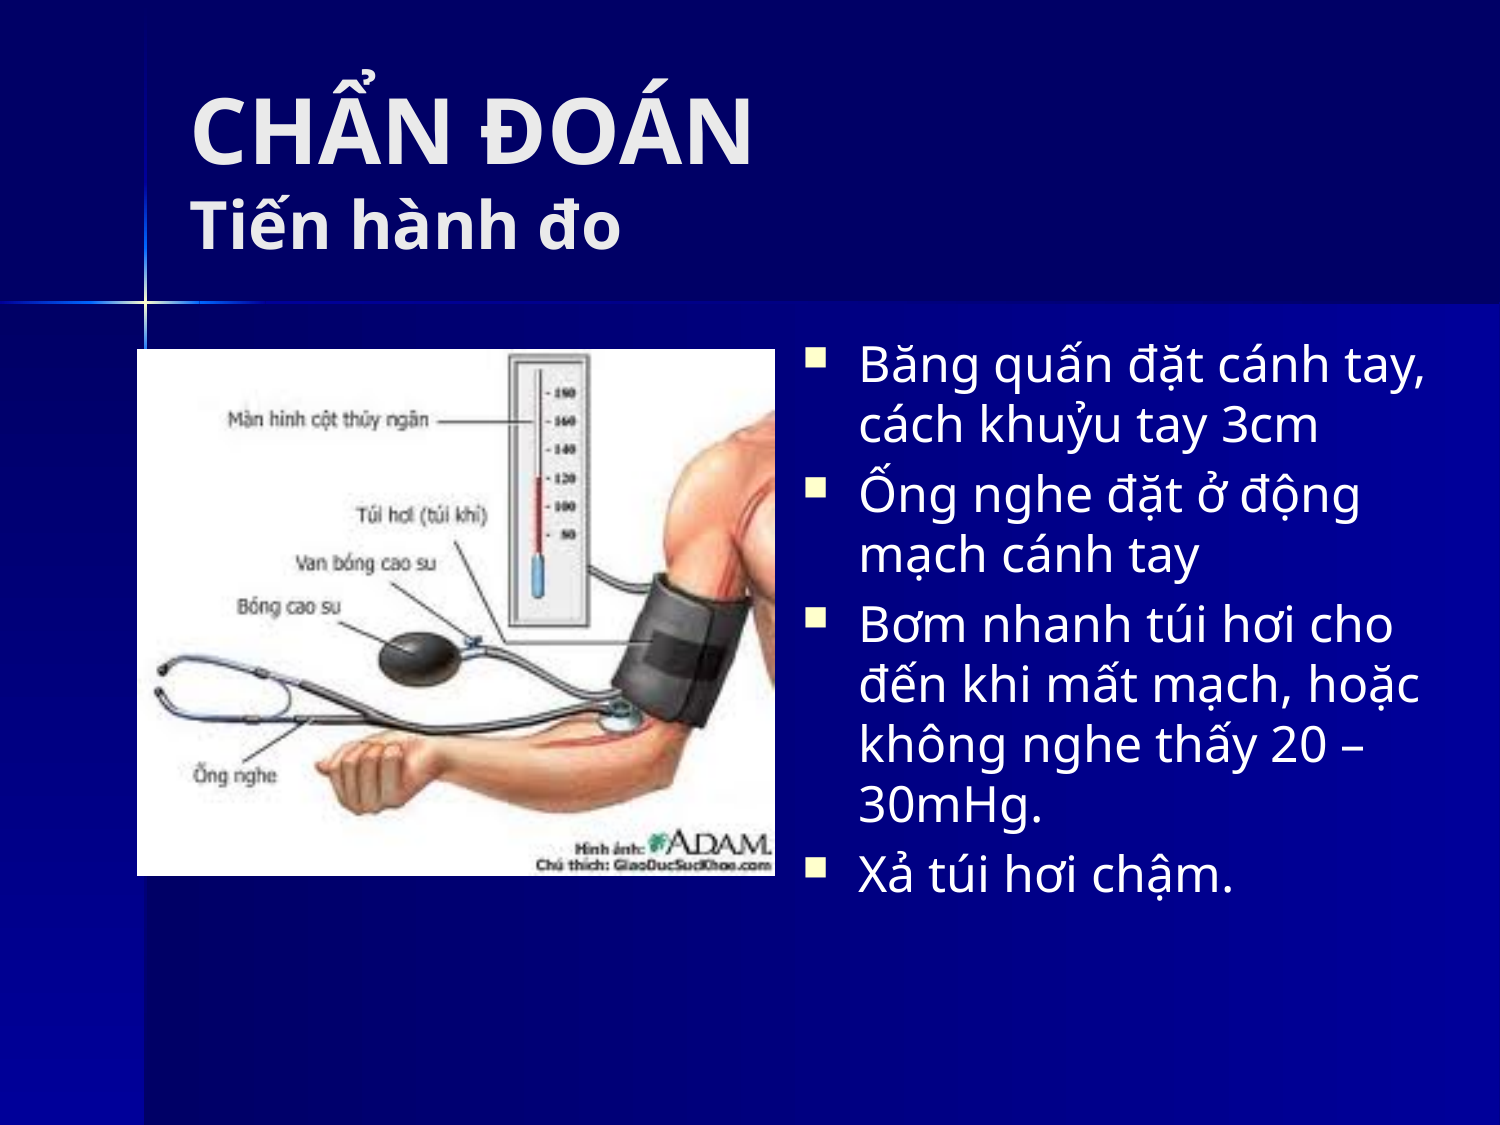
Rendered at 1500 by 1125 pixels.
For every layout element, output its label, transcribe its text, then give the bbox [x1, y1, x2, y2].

list Băng quấn đặt cánh tay, cách khuỷu tay 3cm Ống nghe đặt ở động mạch cánh tay Bơm nhanh túi hơi cho đến khi mất mạch, hoặc không nghe thấy 20 – 30mHg. Xả túi hơi chậm. [787, 324, 1500, 1125]
title CHẨN ĐOÁN Tiến hành đo [174, 49, 1413, 286]
picture [137, 349, 776, 876]
